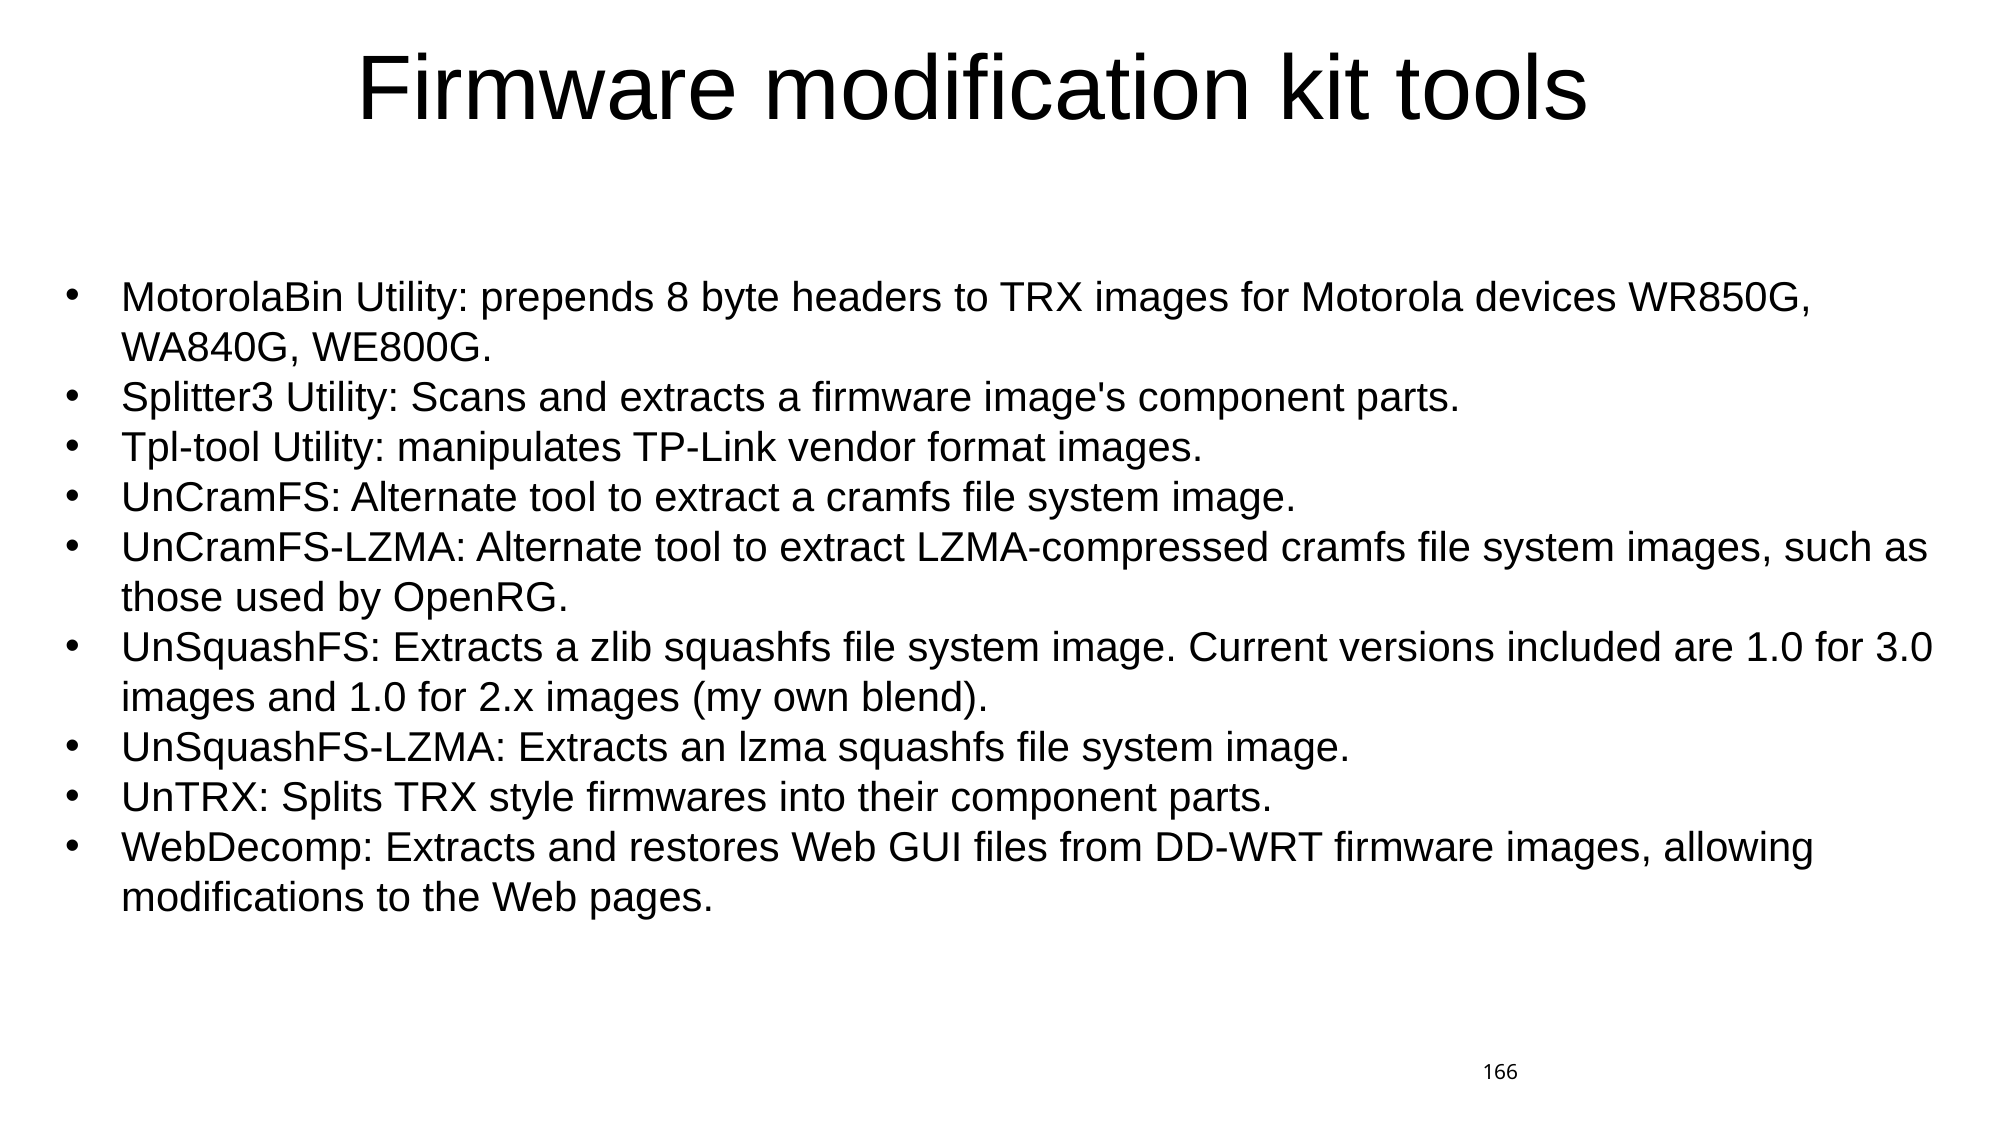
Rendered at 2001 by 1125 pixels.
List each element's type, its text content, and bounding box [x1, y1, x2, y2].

list MotorolaBin Utility: prepends 8 byte headers to TRX images for Motorola devices WR850G, WA840G, WE800G. Splitter3 Utility: Scans and extracts a firmware image's component parts. Tpl-tool Utility: manipulates TP-Link vendor format images. UnCramFS: Alternate tool to extract a cramfs file system image. UnCramFS-LZMA: Alternate tool to extract LZMA-compressed cramfs file system images, such as those used by OpenRG. UnSquashFS: Extracts a zlib squashfs file system image. Current versions included are 1.0 for 3.0 images and 1.0 for 2.x images (my own blend). UnSquashFS-LZMA: Extracts an lzma squashfs file system image. UnTRX: Splits TRX style firmwares into their component parts. WebDecomp: Extracts and restores Web GUI files from DD-WRT firmware images, allowing modifications to the Web pages. [50, 262, 1950, 1028]
slide_number 166 [1325, 1042, 1675, 1103]
title Firmware modification kit tools [121, 18, 1827, 162]
